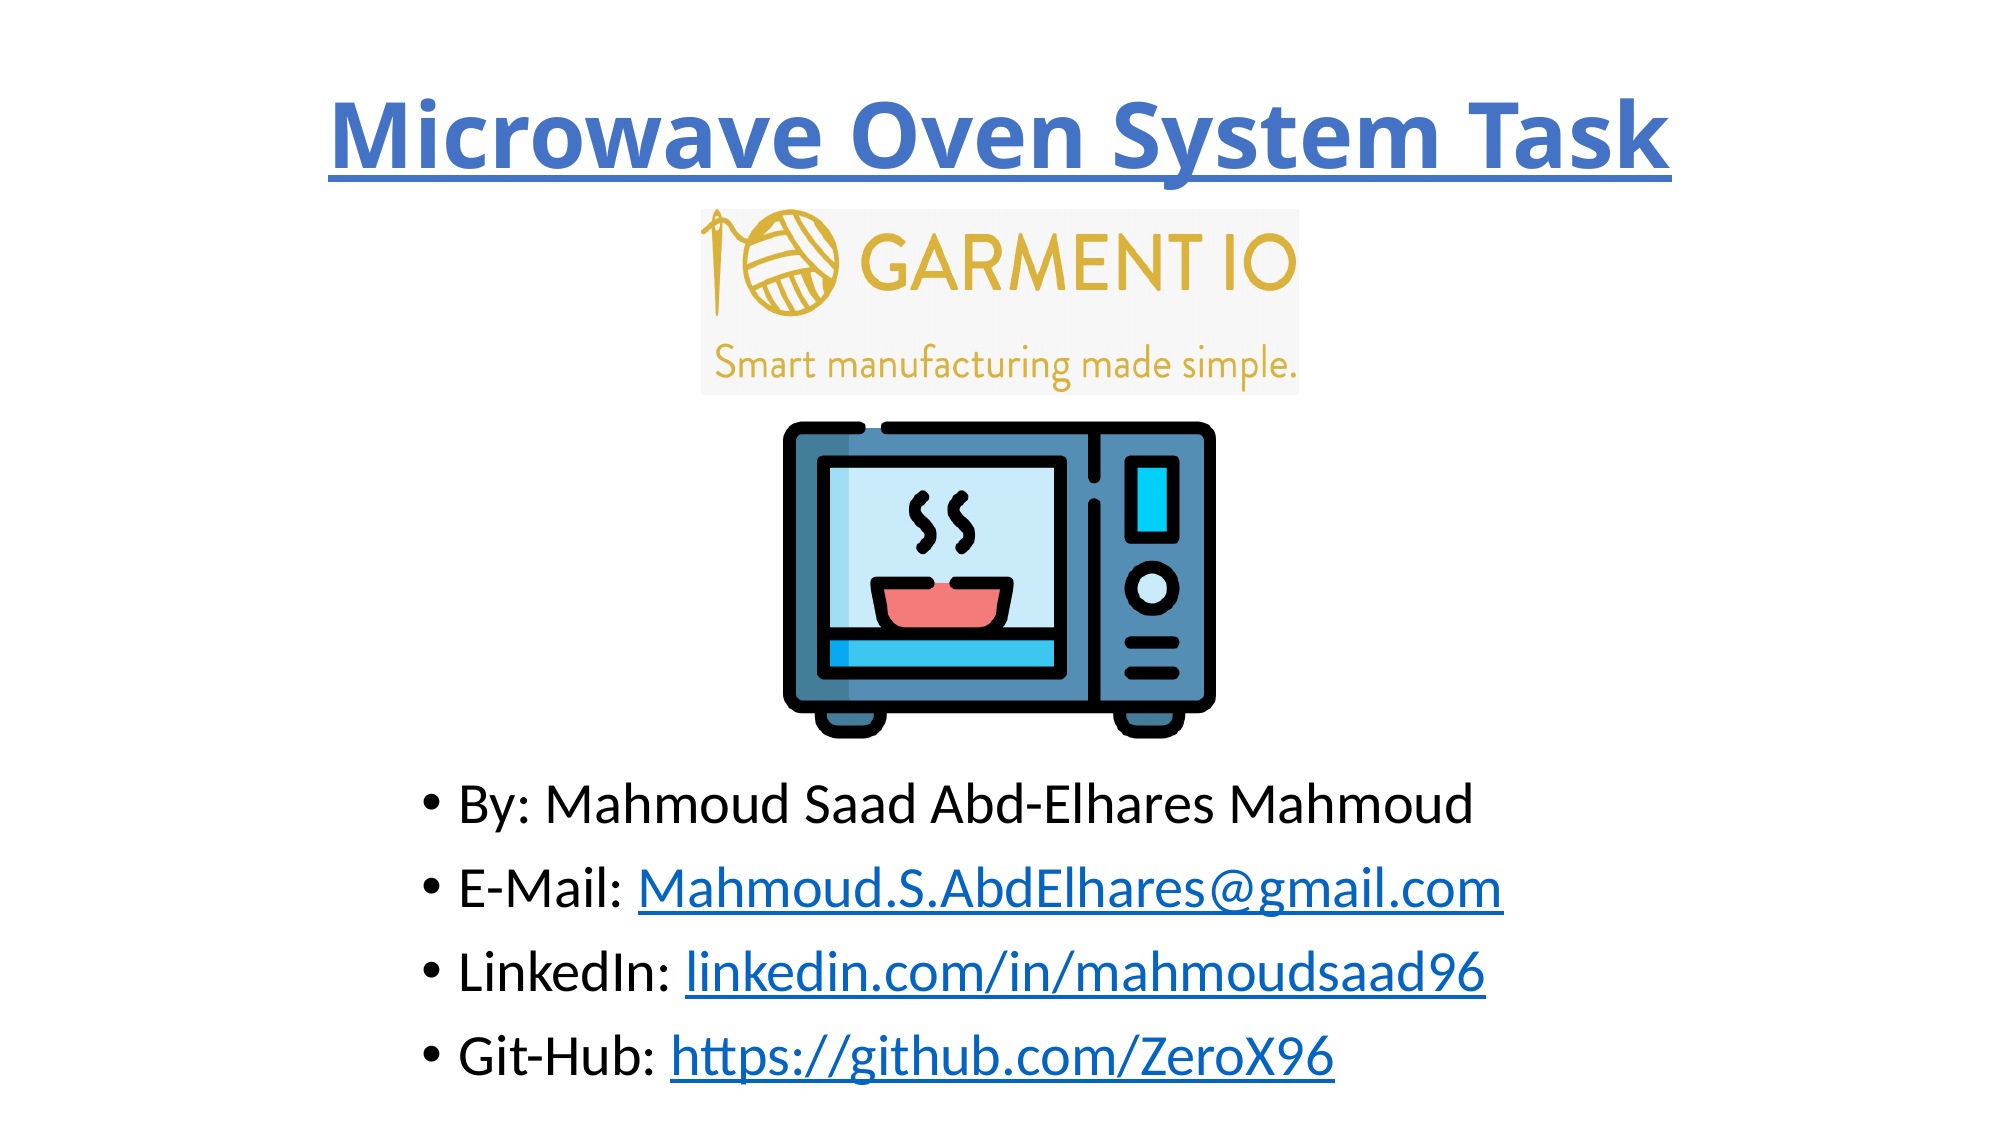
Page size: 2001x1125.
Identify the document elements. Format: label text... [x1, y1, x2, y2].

title Microwave Oven System Task [137, 59, 1863, 217]
picture [701, 209, 1299, 796]
list By: Mahmoud Saad Abd-Elhares Mahmoud E-Mail: Mahmoud.S.AbdElhares@gmail.com LinkedIn: linkedin.com/in/mahmoudsaad96 Git-Hub: https://github.com/ZeroX96 [406, 766, 1863, 1108]
